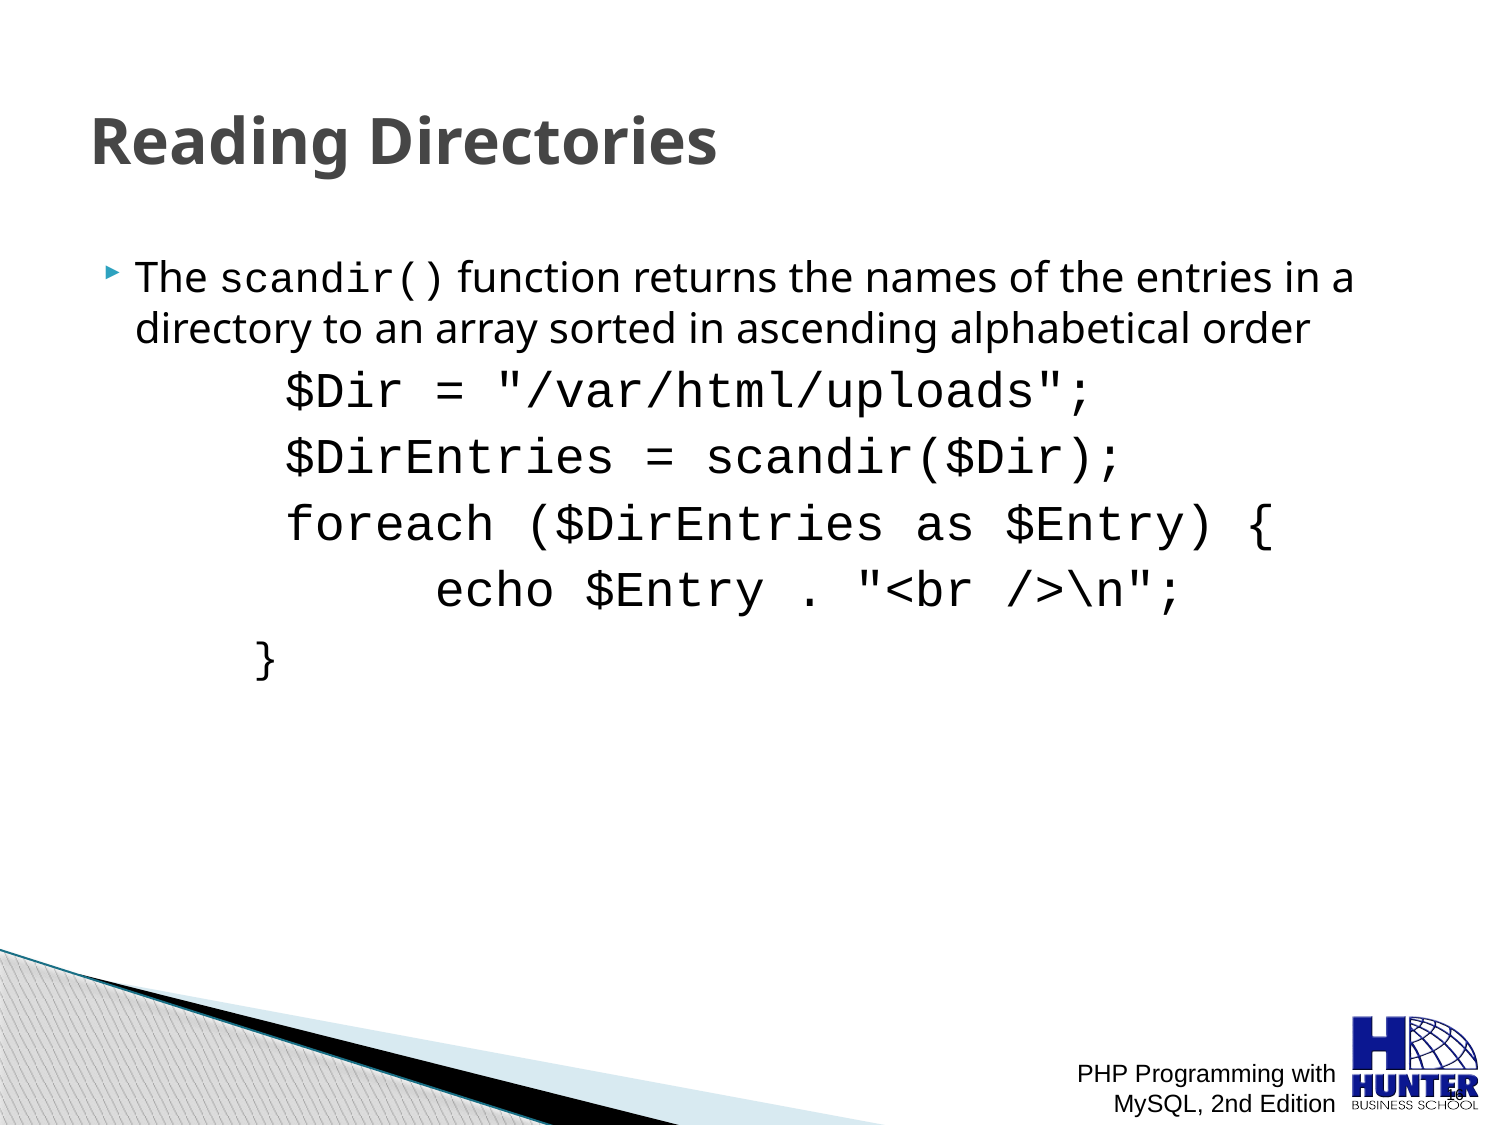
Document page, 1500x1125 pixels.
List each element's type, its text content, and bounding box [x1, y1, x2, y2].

list The scandir() function returns the names of the entries in a directory to an array sorted in ascending alphabetical order $Dir = "/var/html/uploads"; $DirEntries = scandir($Dir); foreach ($DirEntries as $Entry) { echo $Entry . "<br />\n"; } [75, 243, 1425, 986]
footer PHP Programming with MySQL, 2nd Edition [1043, 1038, 1352, 1125]
slide_number 16 [1418, 1051, 1479, 1112]
picture [1352, 1016, 1479, 1111]
title Reading Directories [75, 45, 1425, 233]
